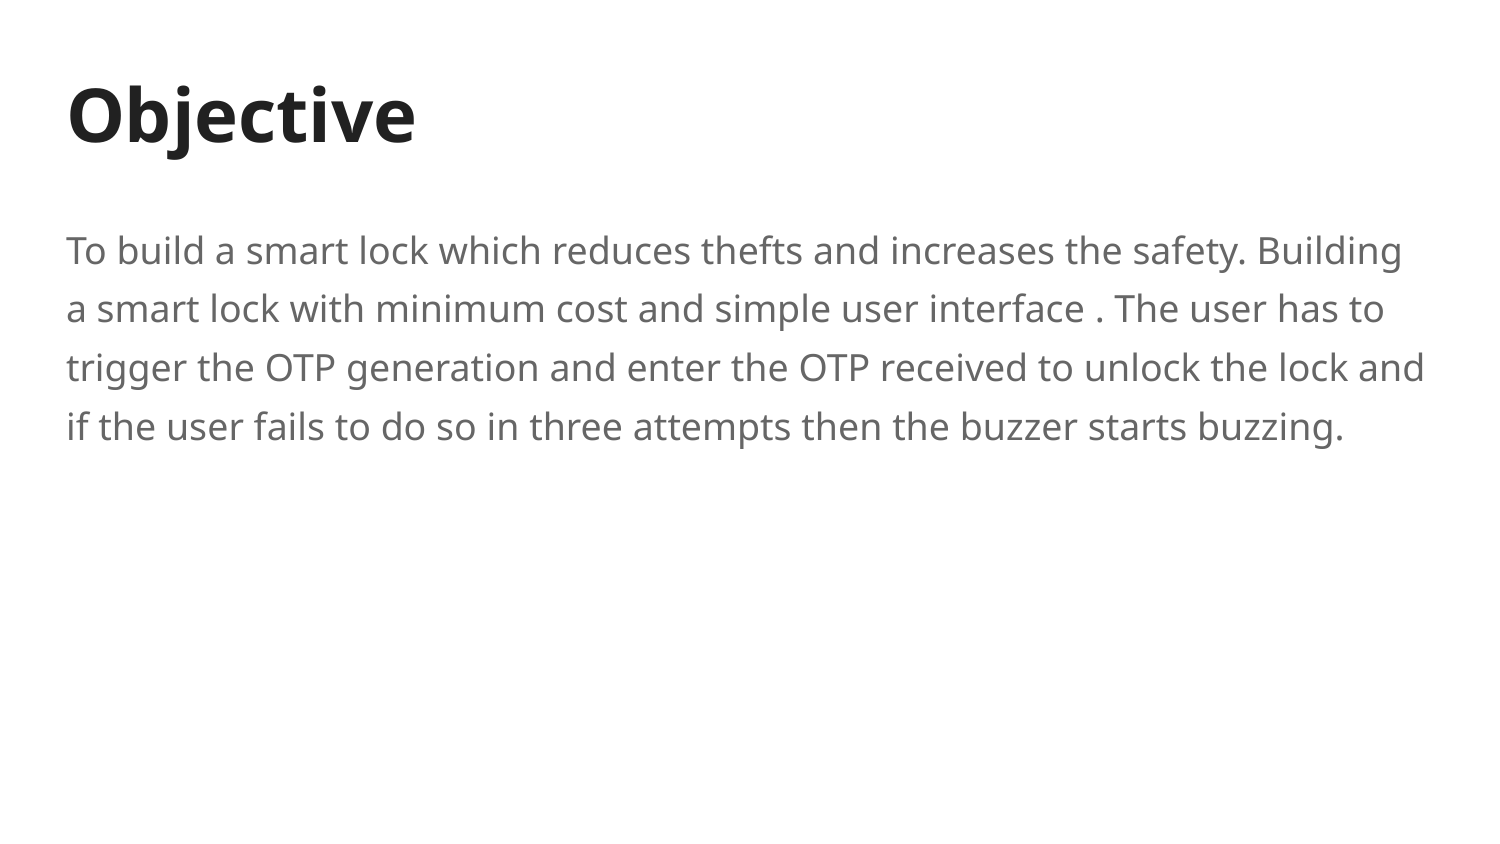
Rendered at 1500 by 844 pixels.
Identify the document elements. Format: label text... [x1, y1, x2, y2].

list To build a smart lock which reduces thefts and increases the safety. Building a smart lock with minimum cost and simple user interface . The user has to trigger the OTP generation and enter the OTP received to unlock the lock and if the user fails to do so in three attempts then the buzzer starts buzzing. [51, 201, 1449, 750]
title Objective [51, 48, 1449, 180]
